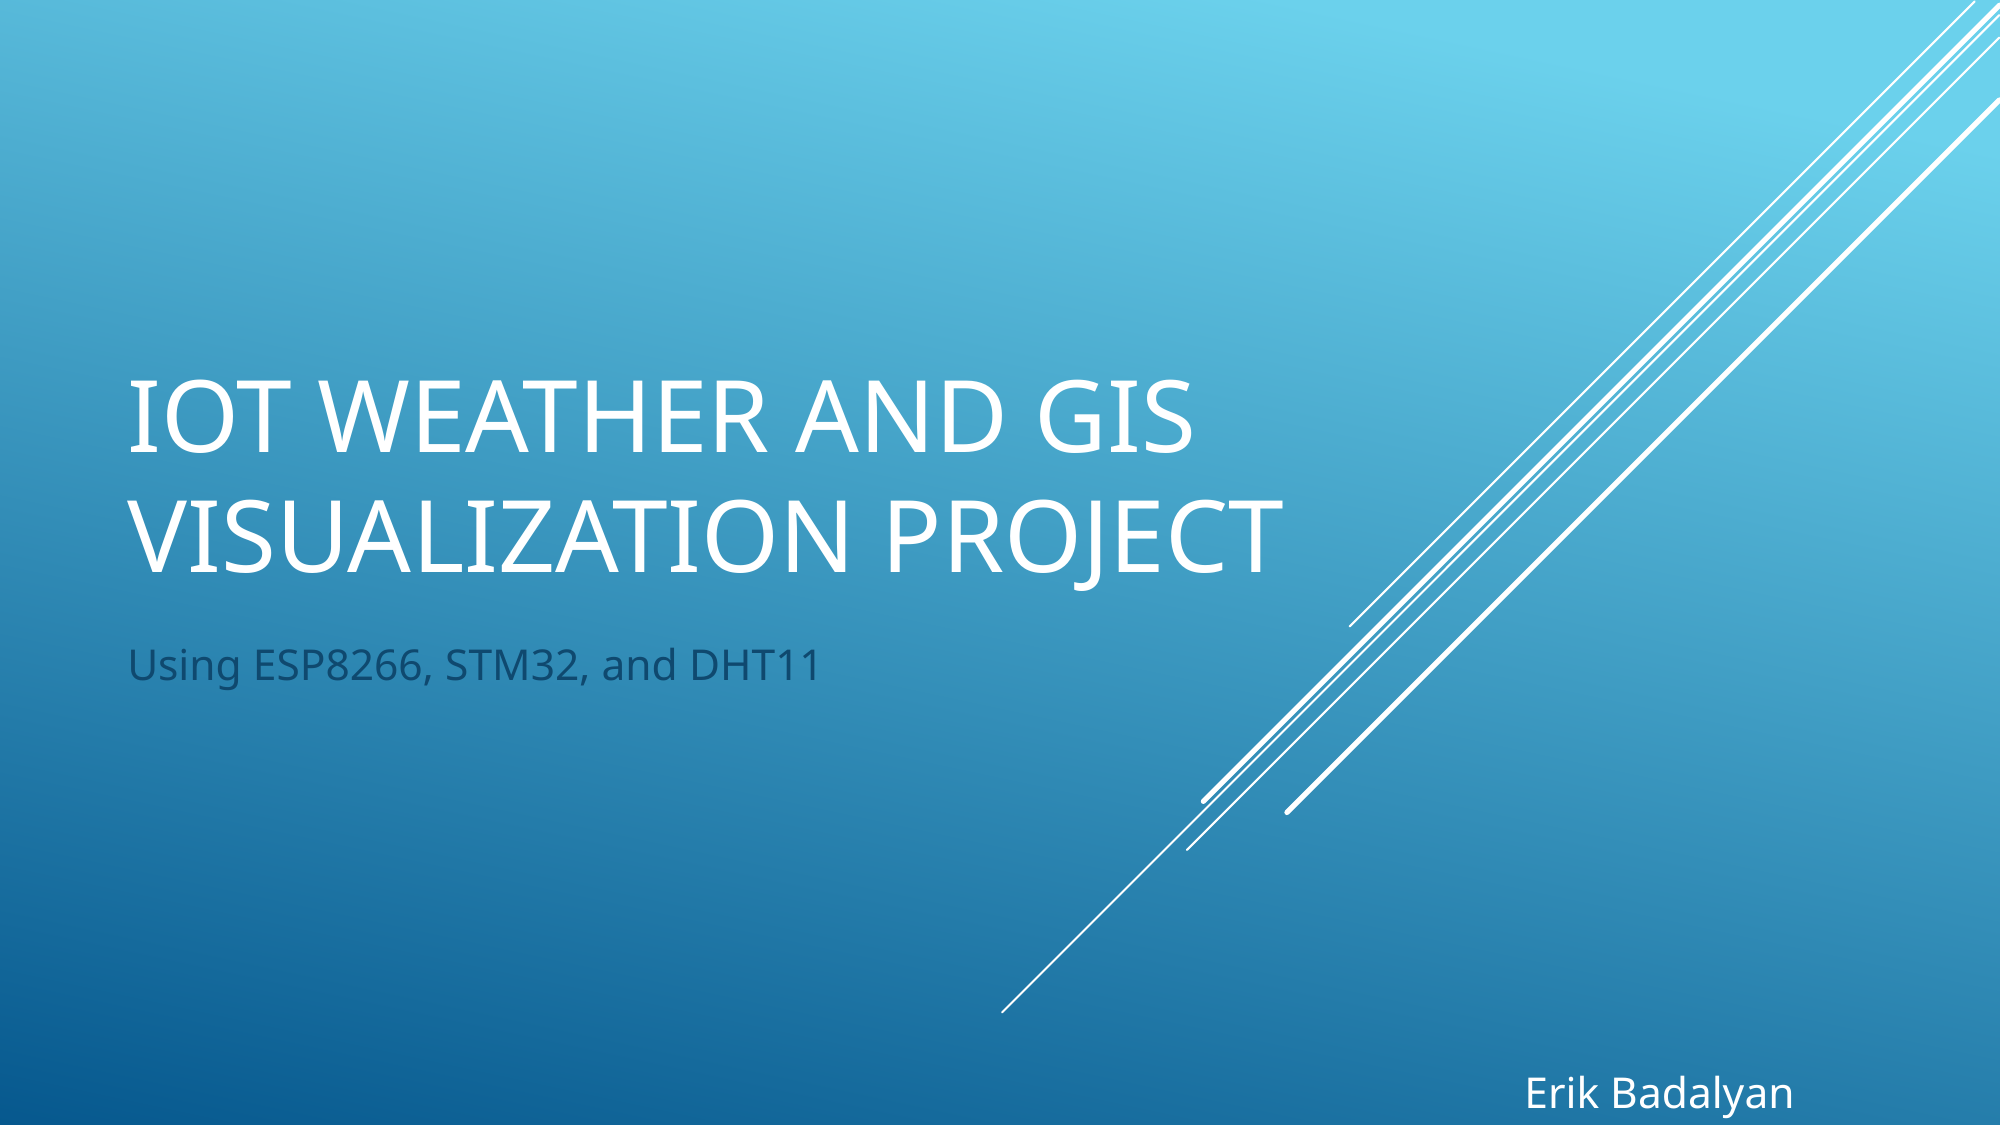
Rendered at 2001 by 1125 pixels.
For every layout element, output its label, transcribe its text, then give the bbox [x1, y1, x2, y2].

title IoT Weather and GIS Visualization Project [112, 112, 1425, 600]
subtitle Using ESP8266, STM32, and DHT11 Erik Badalyan [112, 630, 2000, 1125]
